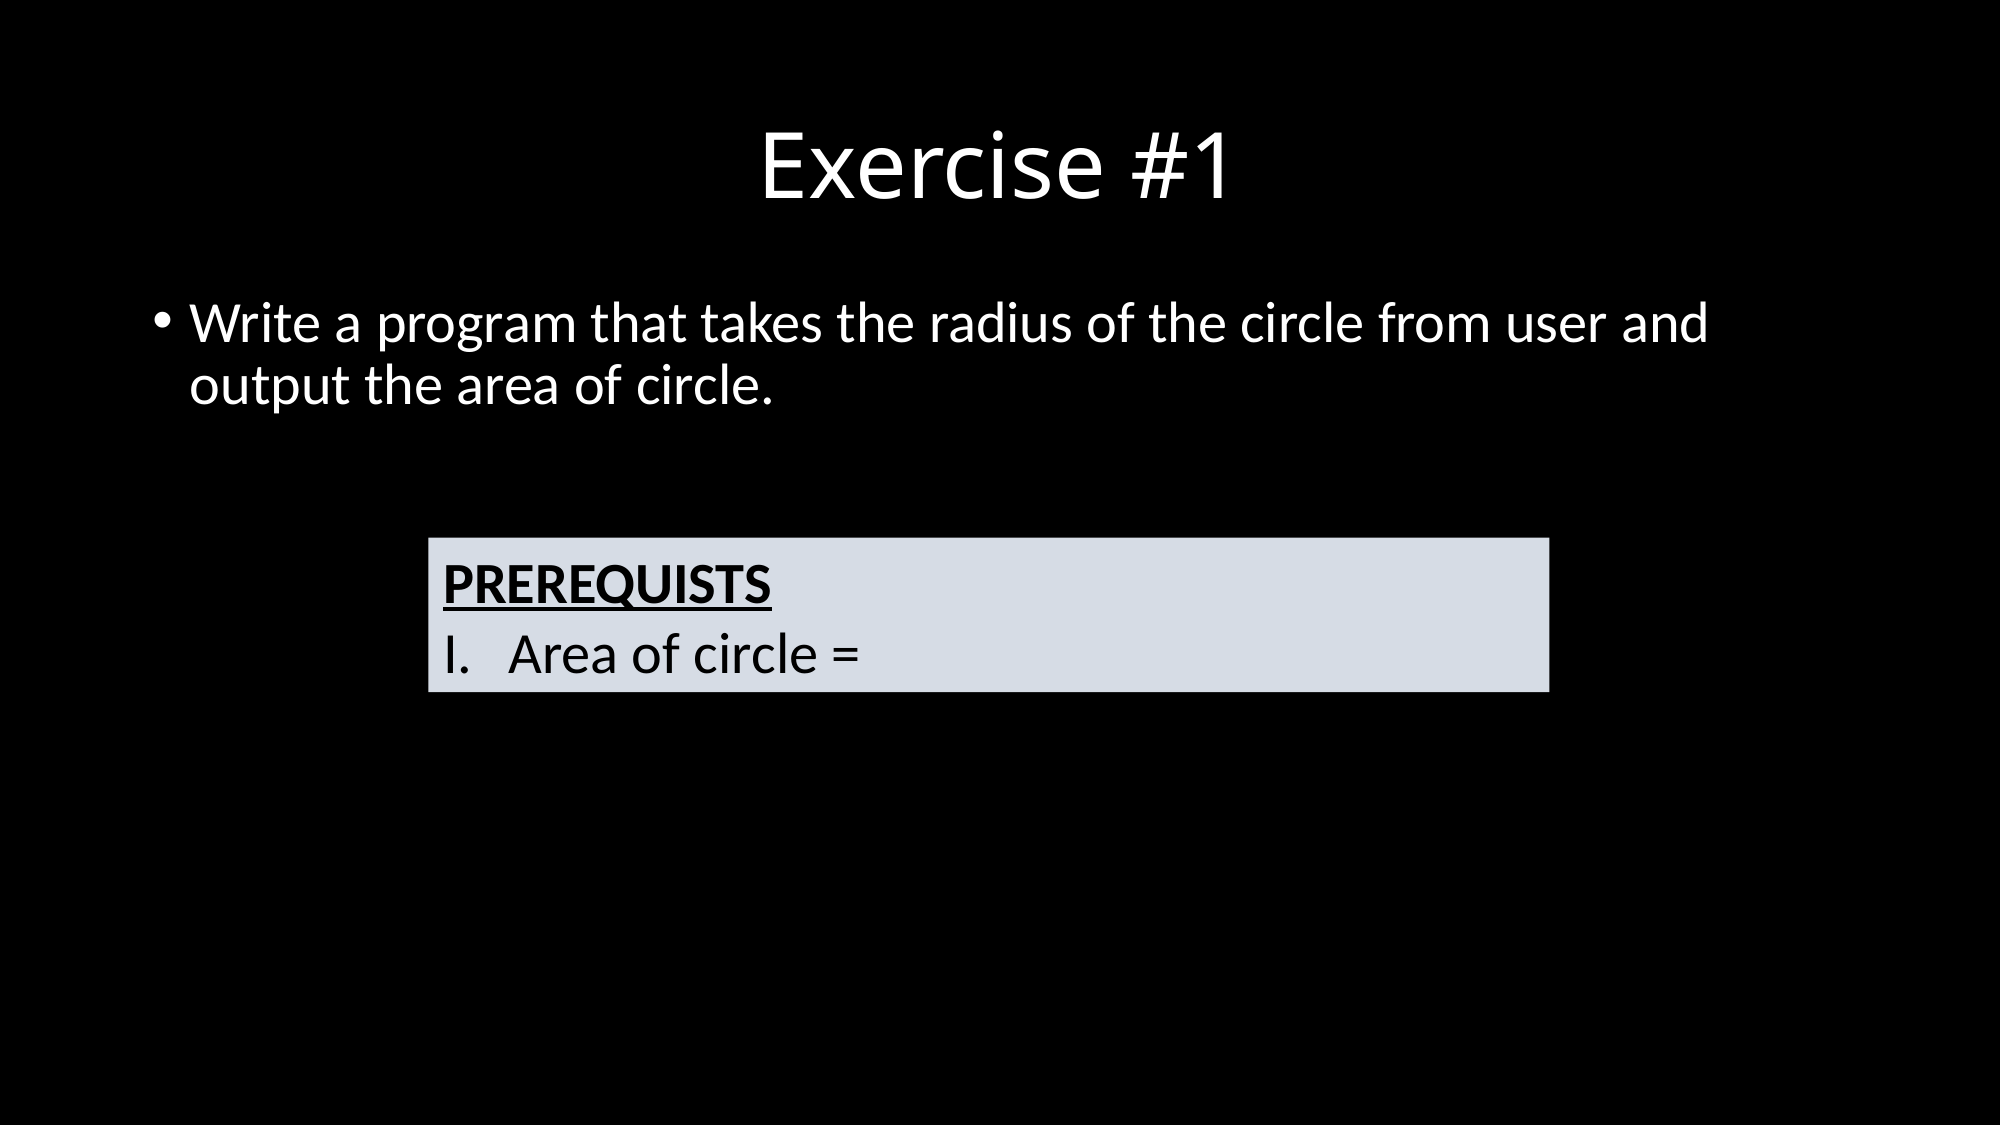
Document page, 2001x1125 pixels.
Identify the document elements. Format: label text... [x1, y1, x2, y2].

title Exercise #1 [137, 59, 1863, 278]
